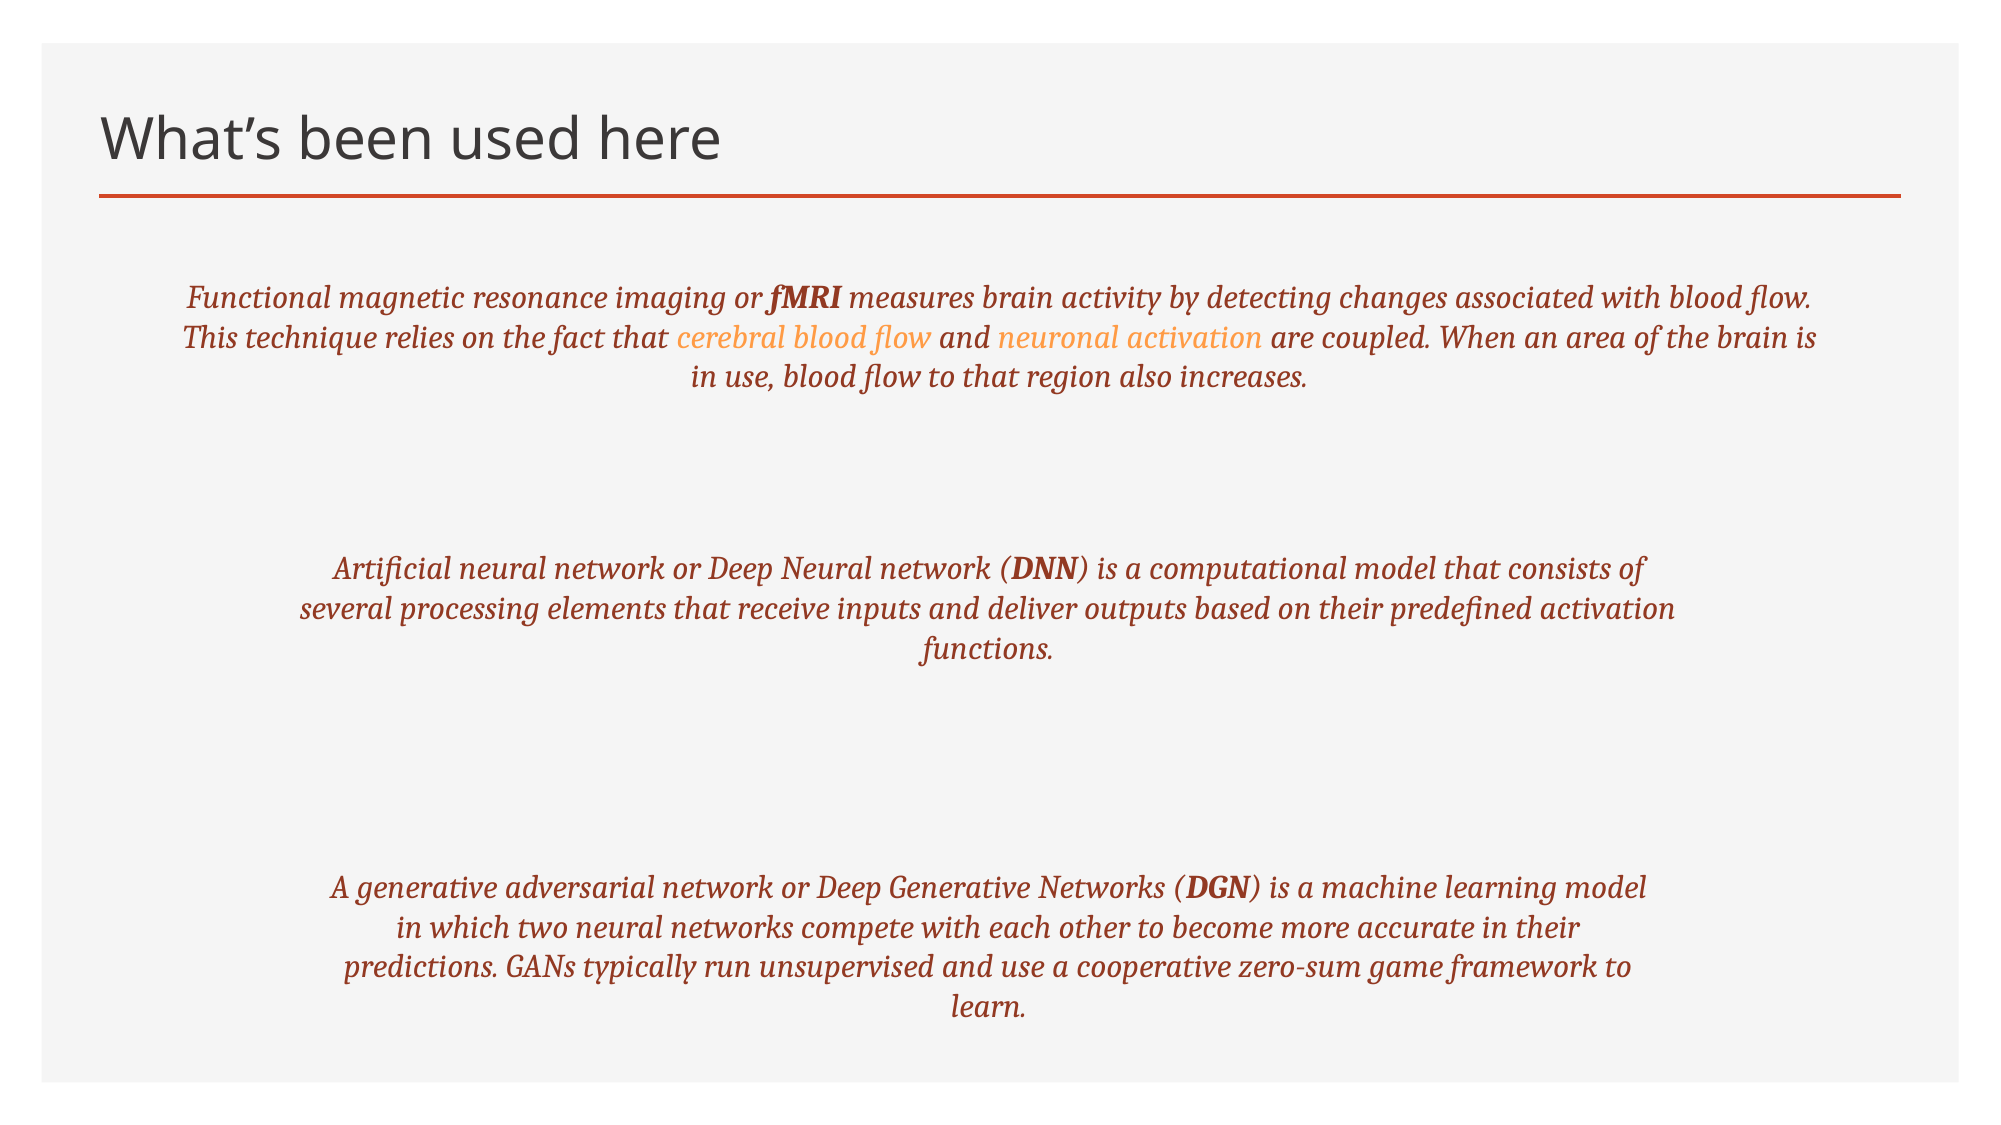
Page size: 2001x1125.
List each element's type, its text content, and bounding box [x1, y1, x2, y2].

text_box Artificial neural network or Deep Neural network (DNN) is a computational model that consists of several processing elements that receive inputs and deliver outputs based on their predefined activation functions. [281, 538, 1697, 674]
title What’s been used here [85, 73, 1214, 179]
text_box Functional magnetic resonance imaging or fMRI measures brain activity by detecting changes associated with blood flow. This technique relies on the fact that cerebral blood flow and neuronal activation are coupled. When an area of the brain is in use, blood flow to that region also increases. [160, 267, 1840, 402]
text_box A generative adversarial network or Deep Generative Networks (DGN) is a machine learning model in which two neural networks compete with each other to become more accurate in their predictions. GANs typically run unsupervised and use a cooperative zero-sum game framework to learn. [301, 857, 1676, 1032]
